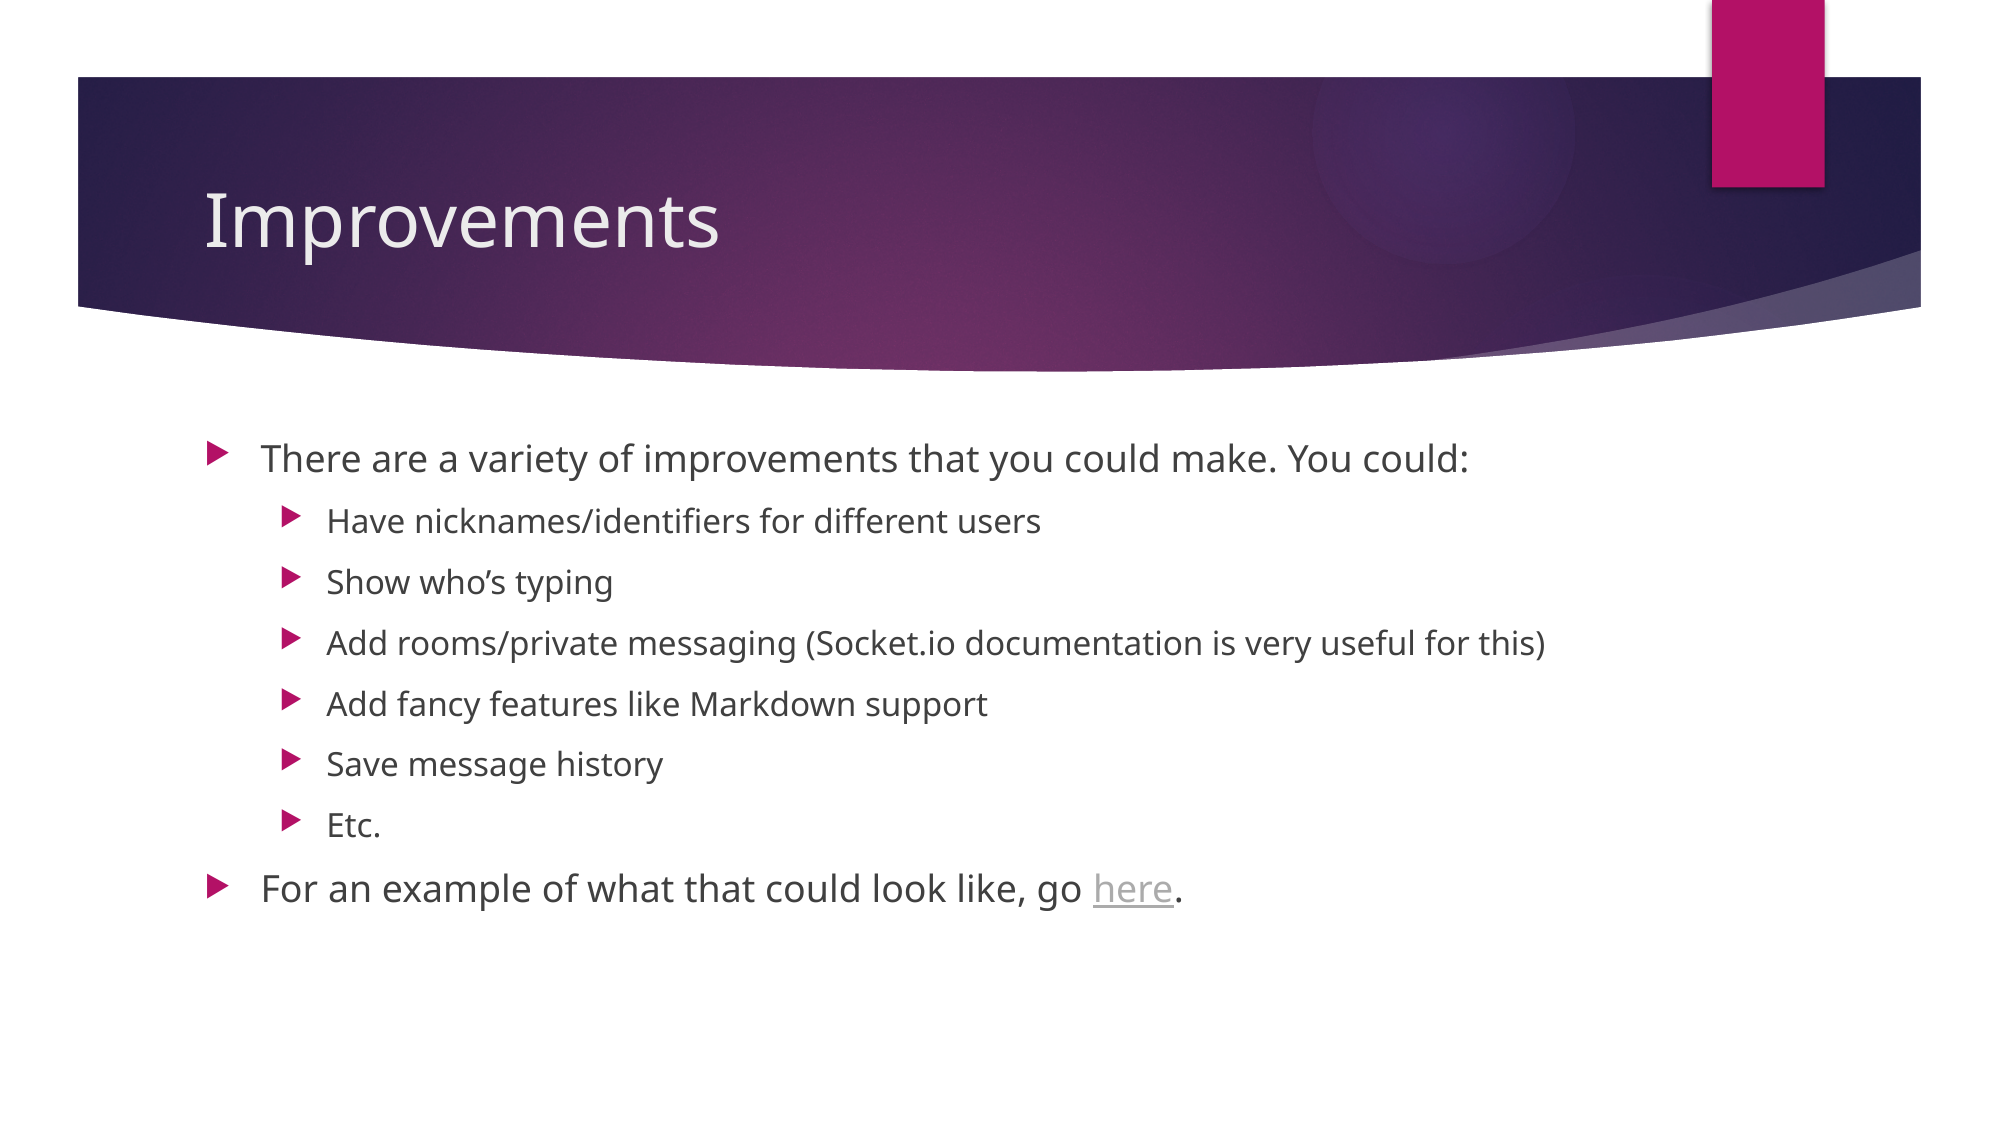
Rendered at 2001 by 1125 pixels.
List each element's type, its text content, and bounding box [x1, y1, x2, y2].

list There are a variety of improvements that you could make. You could: Have nicknames/identifiers for different users Show who’s typing Add rooms/private messaging (Socket.io documentation is very useful for this) Add fancy features like Markdown support Save message history Etc. For an example of what that could look like, go here. [189, 427, 1638, 988]
title Improvements [189, 159, 1627, 276]
